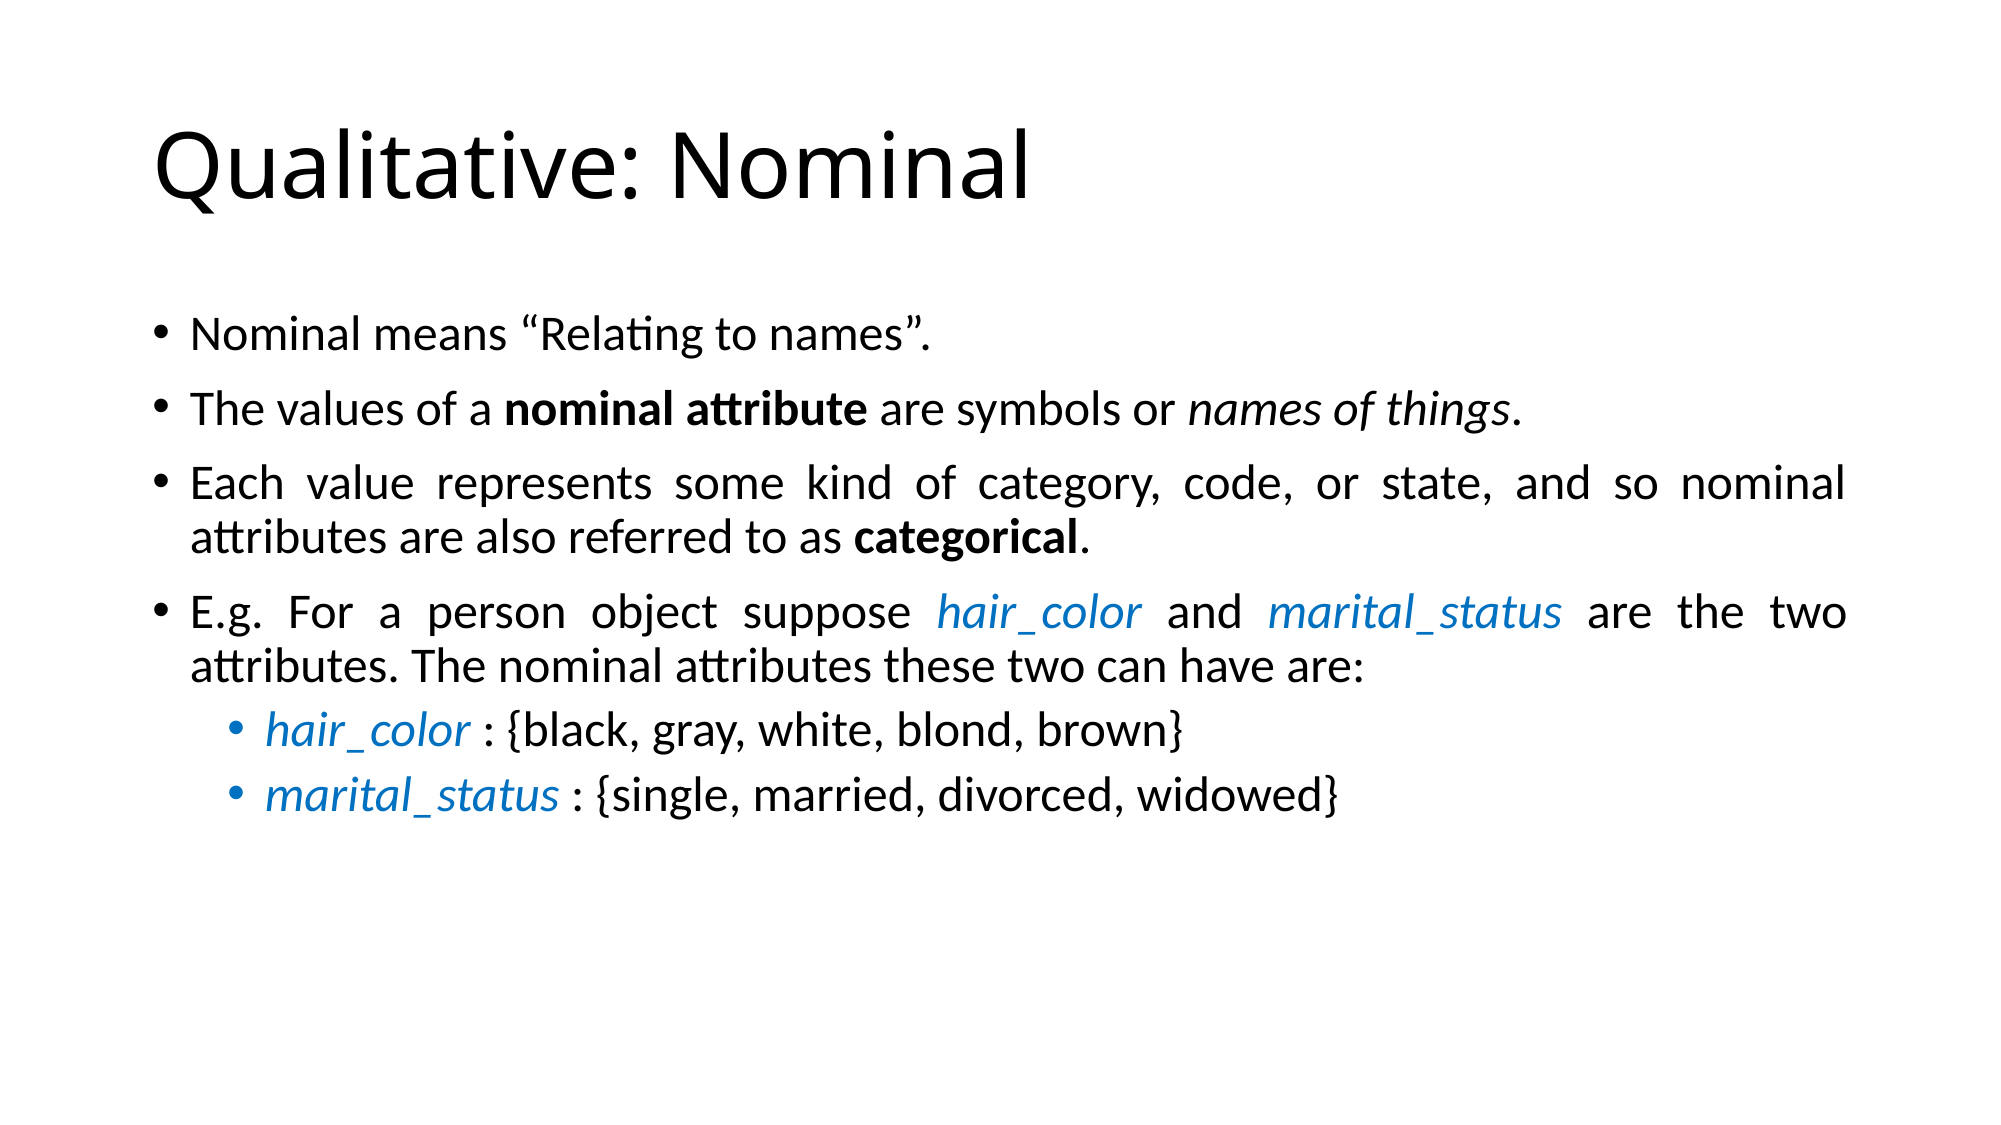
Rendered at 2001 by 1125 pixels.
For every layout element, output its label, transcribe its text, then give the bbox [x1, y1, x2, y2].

title Qualitative: Nominal [137, 59, 1863, 278]
list Nominal means “Relating to names”. The values of a nominal attribute are symbols or names of things. Each value represents some kind of category, code, or state, and so nominal attributes are also referred to as categorical. E.g. For a person object suppose hair_color and marital_status are the two attributes. The nominal attributes these two can have are: hair_color : {black, gray, white, blond, brown} marital_status : {single, married, divorced, widowed} [137, 299, 1863, 1014]
